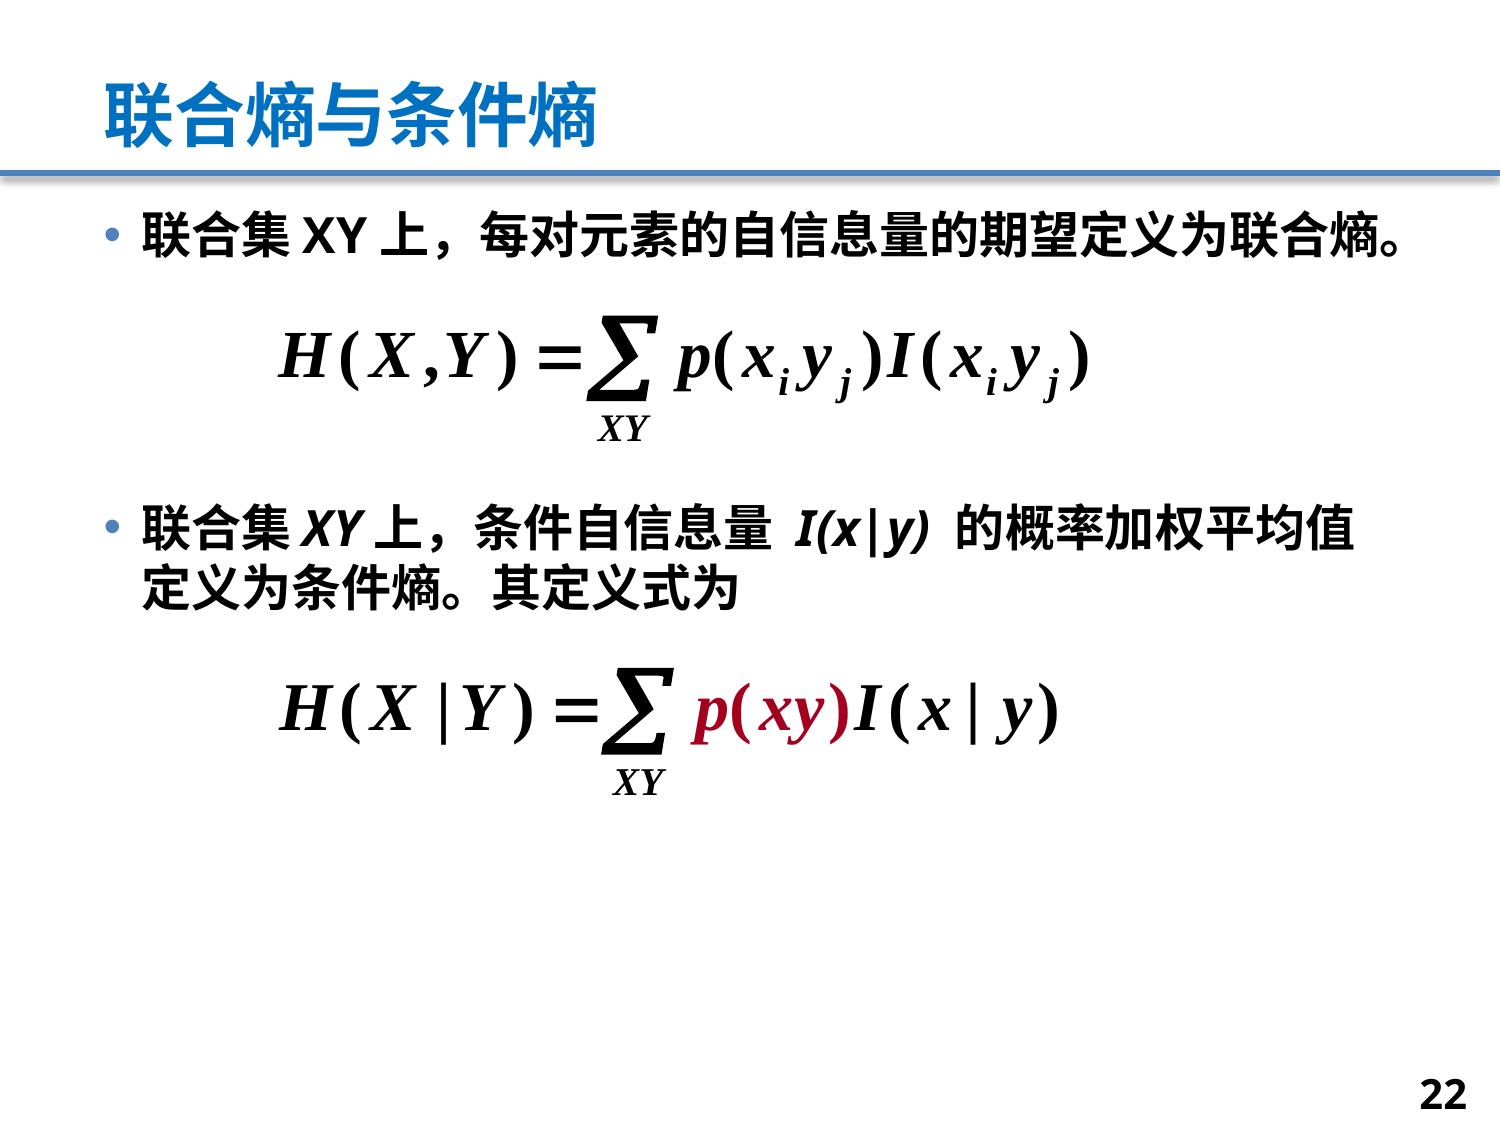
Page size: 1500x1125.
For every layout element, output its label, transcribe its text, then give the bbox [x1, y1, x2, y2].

slide_number 22 [1379, 1075, 1483, 1118]
list 联合集XY上，每对元素的自信息量的期望定义为联合熵。 联合集XY上，条件自信息量 I(x|y) 的概率加权平均值定义为条件熵。其定义式为 [88, 196, 1412, 1024]
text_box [265, 656, 1101, 811]
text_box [265, 304, 1124, 457]
title 联合熵与条件熵 [88, 30, 1412, 164]
